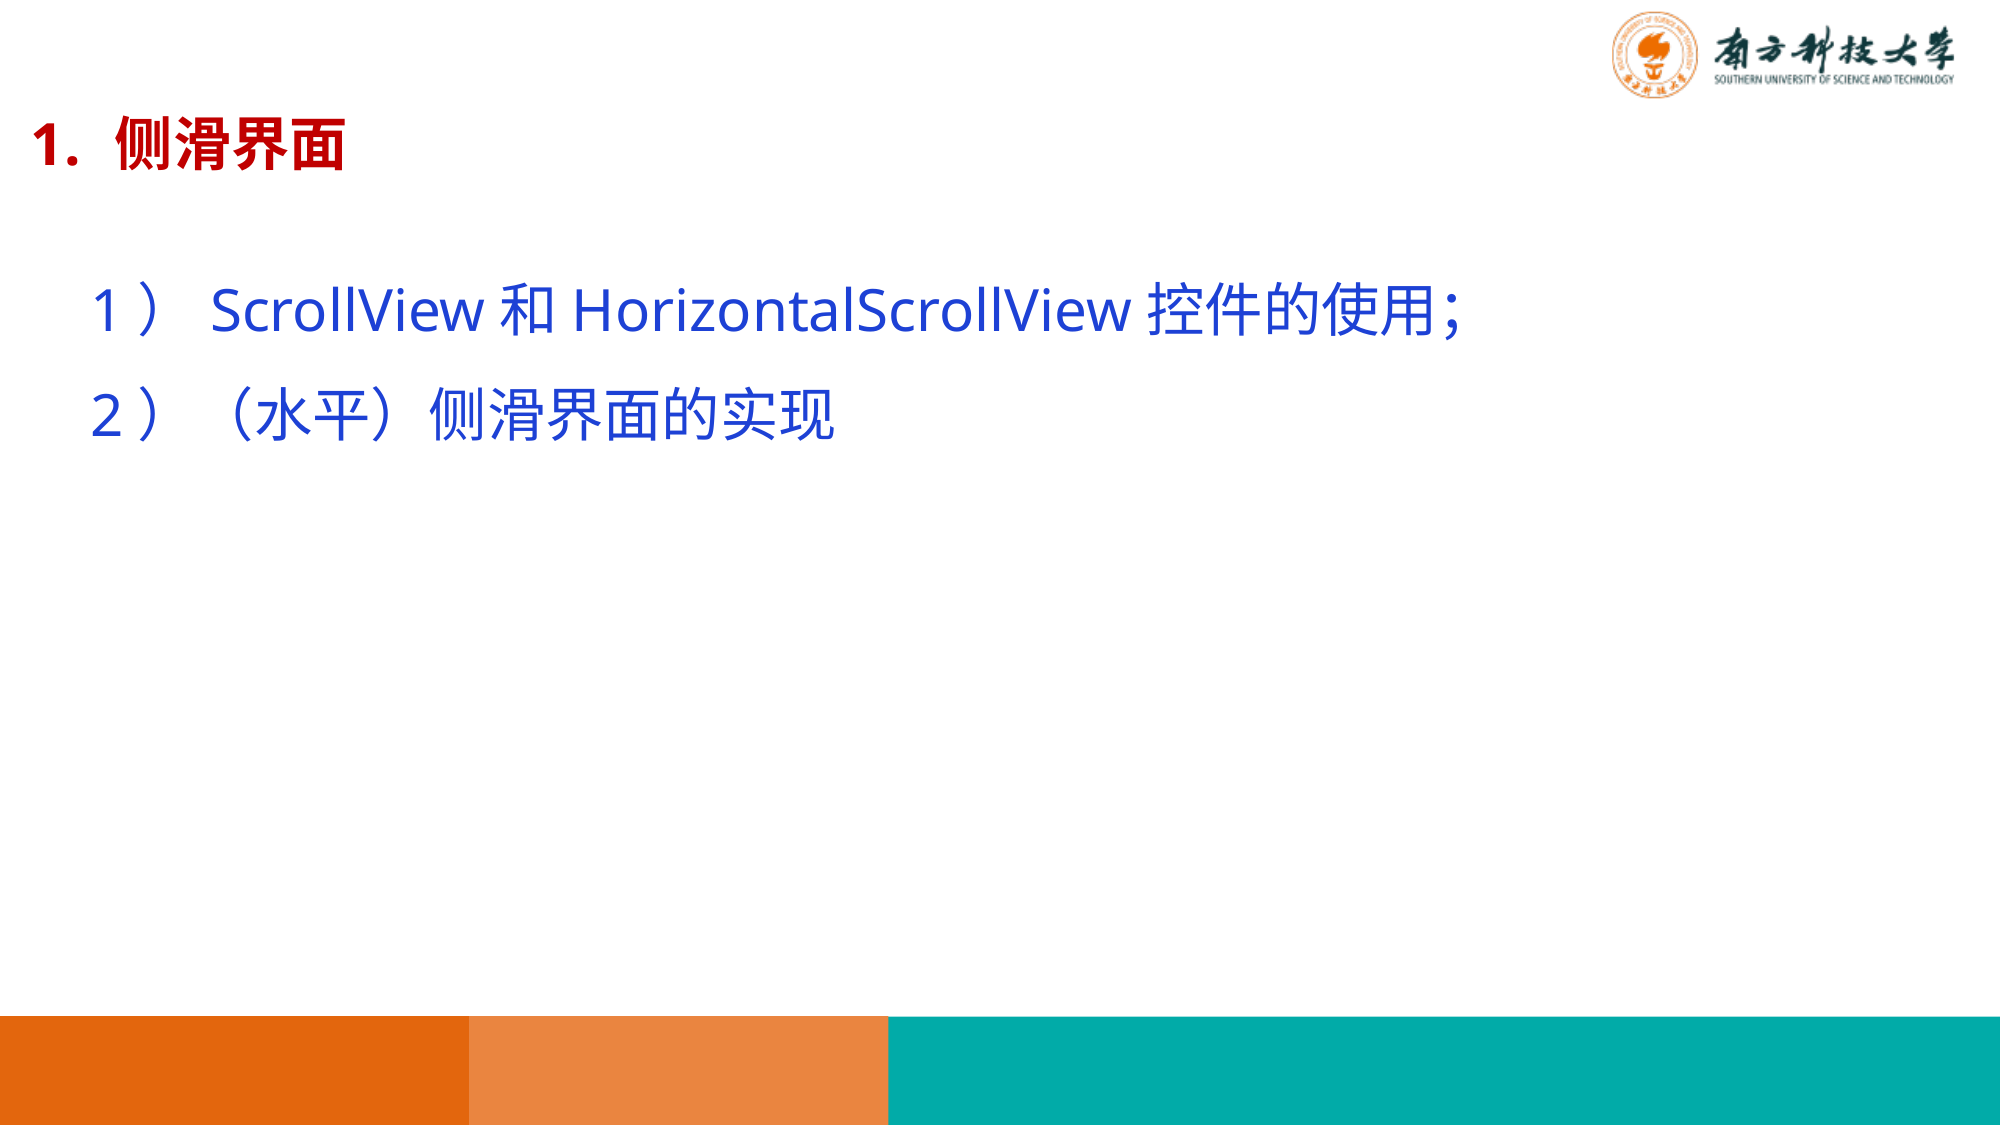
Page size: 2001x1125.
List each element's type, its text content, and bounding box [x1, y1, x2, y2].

text_box 侧滑界面 [15, 29, 1935, 185]
text_box 1）ScrollView和HorizontalScrollView控件的使用； 2）（水平）侧滑界面的实现 [75, 230, 1824, 456]
picture [1612, 0, 1972, 110]
